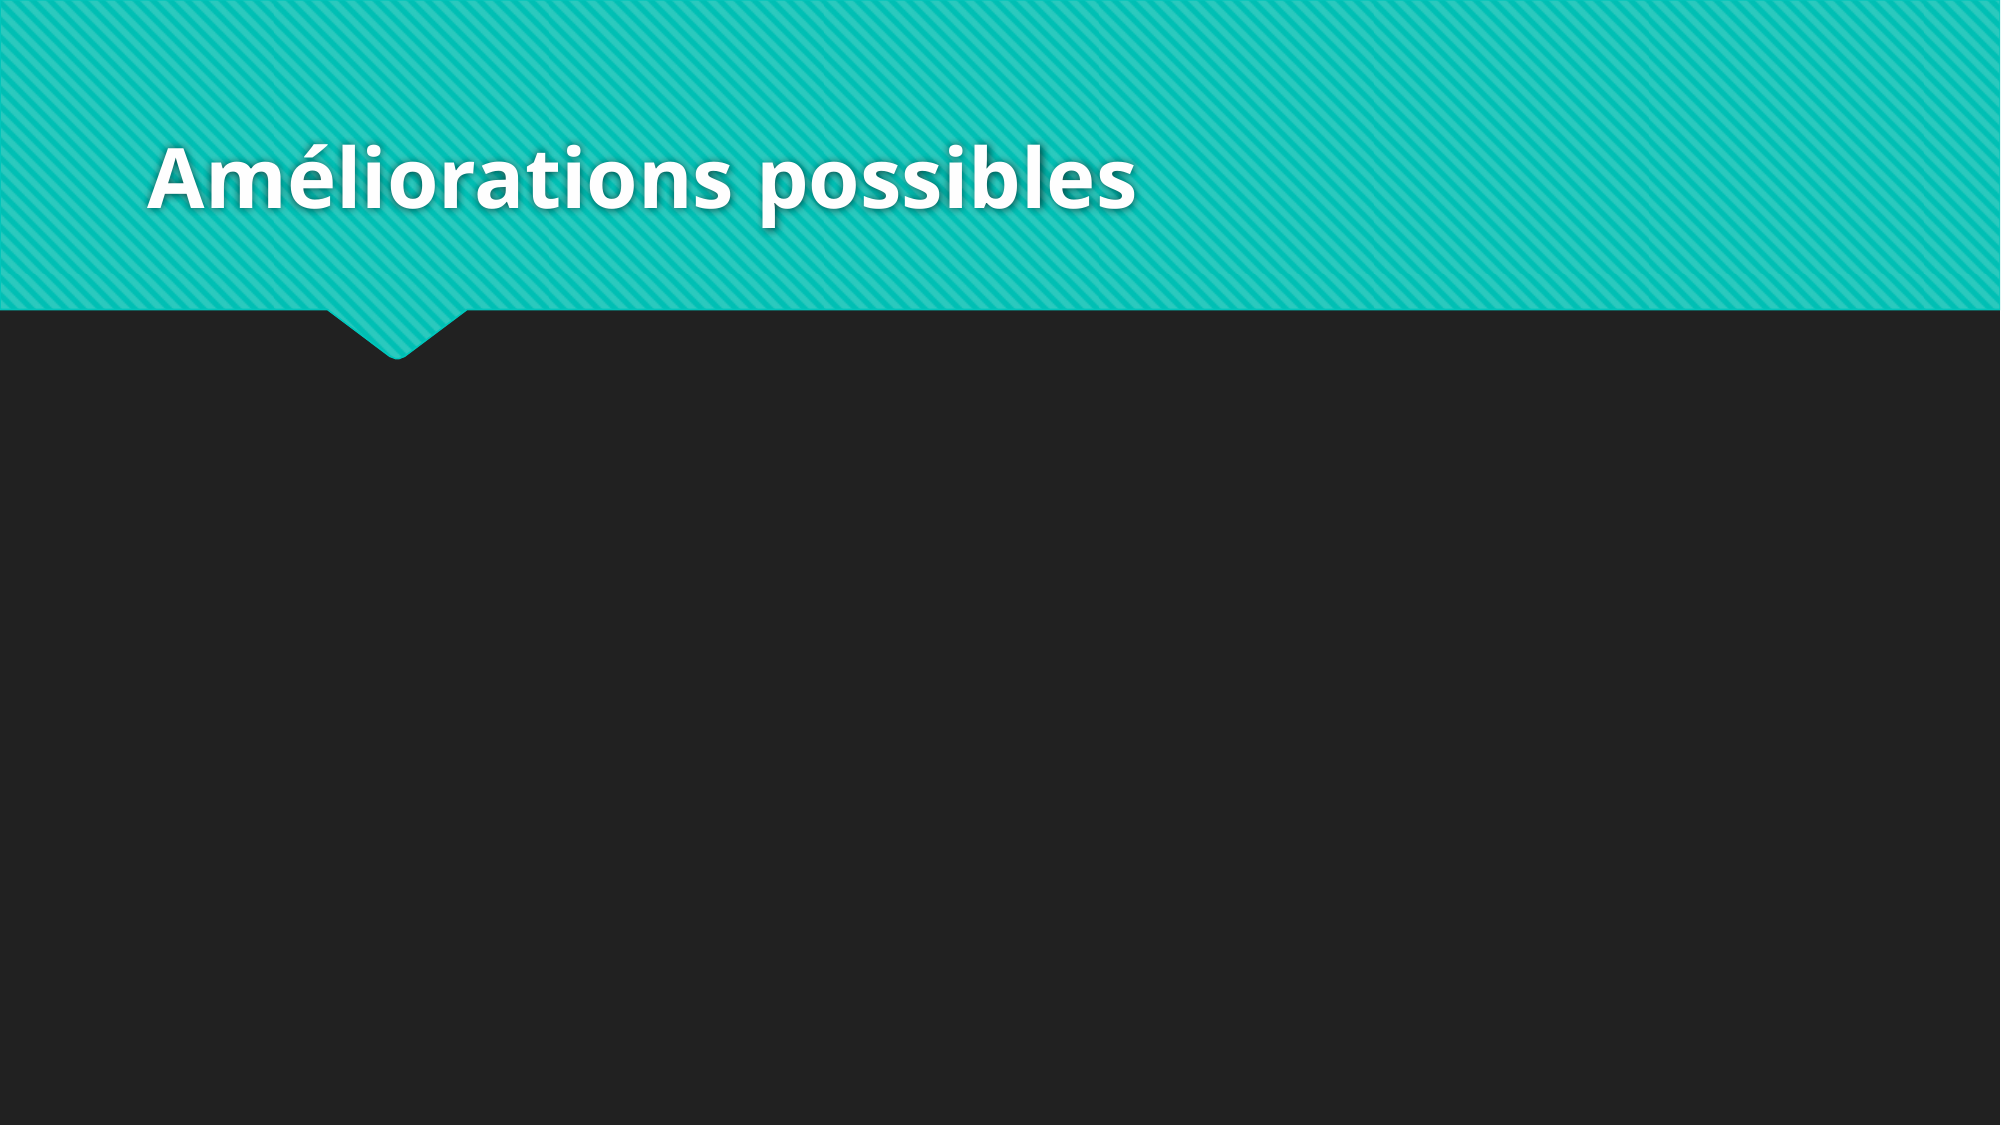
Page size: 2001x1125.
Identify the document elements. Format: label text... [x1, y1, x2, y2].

title Améliorations possibles [132, 73, 1868, 233]
